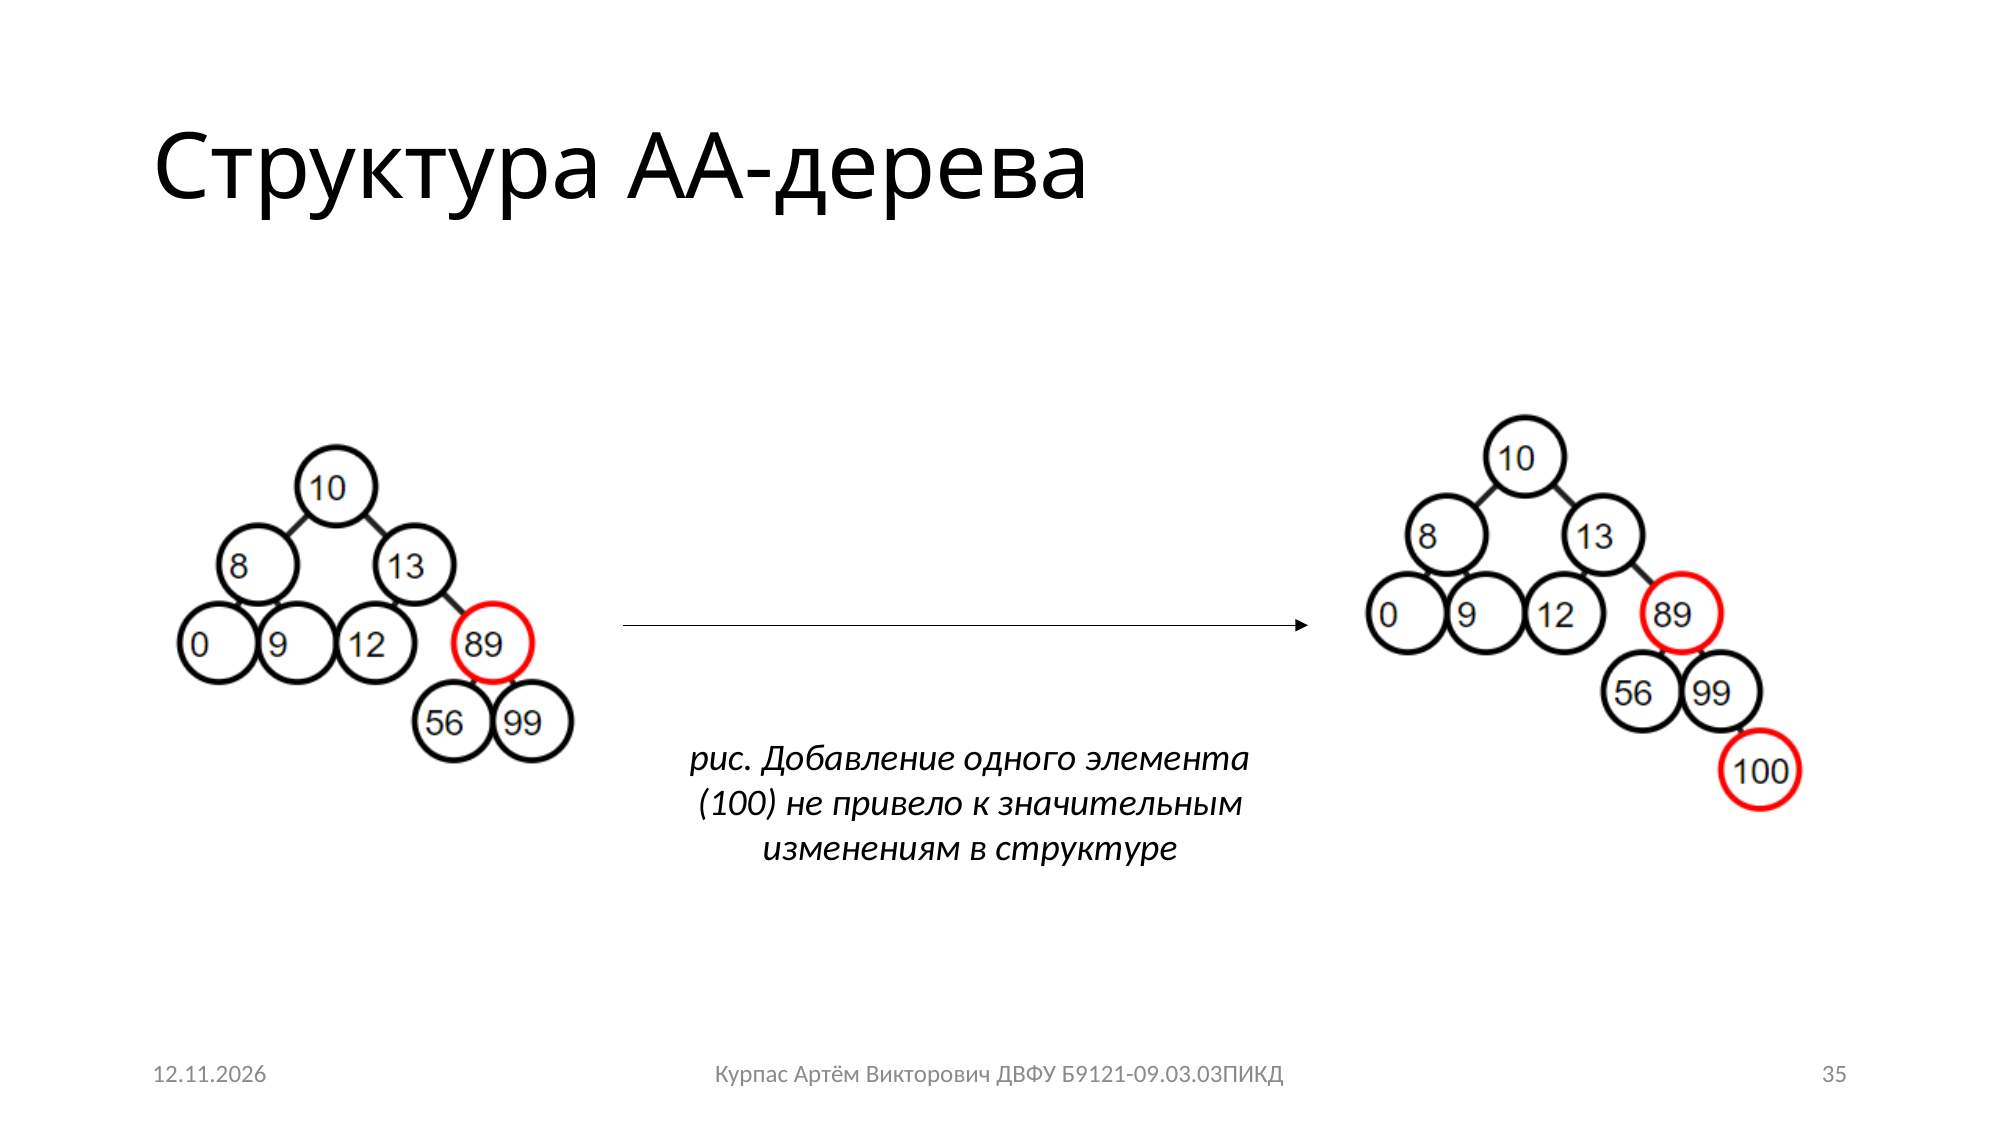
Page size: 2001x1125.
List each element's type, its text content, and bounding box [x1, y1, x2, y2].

picture [1307, 383, 1863, 867]
title Структура AA-дерева [137, 59, 1863, 278]
slide_number 35 [1412, 1042, 1863, 1103]
text_box рис. Добавление одного элемента (100) не привело к значительным изменениям в структуре [632, 725, 1308, 876]
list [137, 419, 624, 831]
footer Курпас Артём Викторович ДВФУ Б9121-09.03.03ПИКД [662, 1042, 1338, 1103]
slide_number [137, 1042, 588, 1103]
